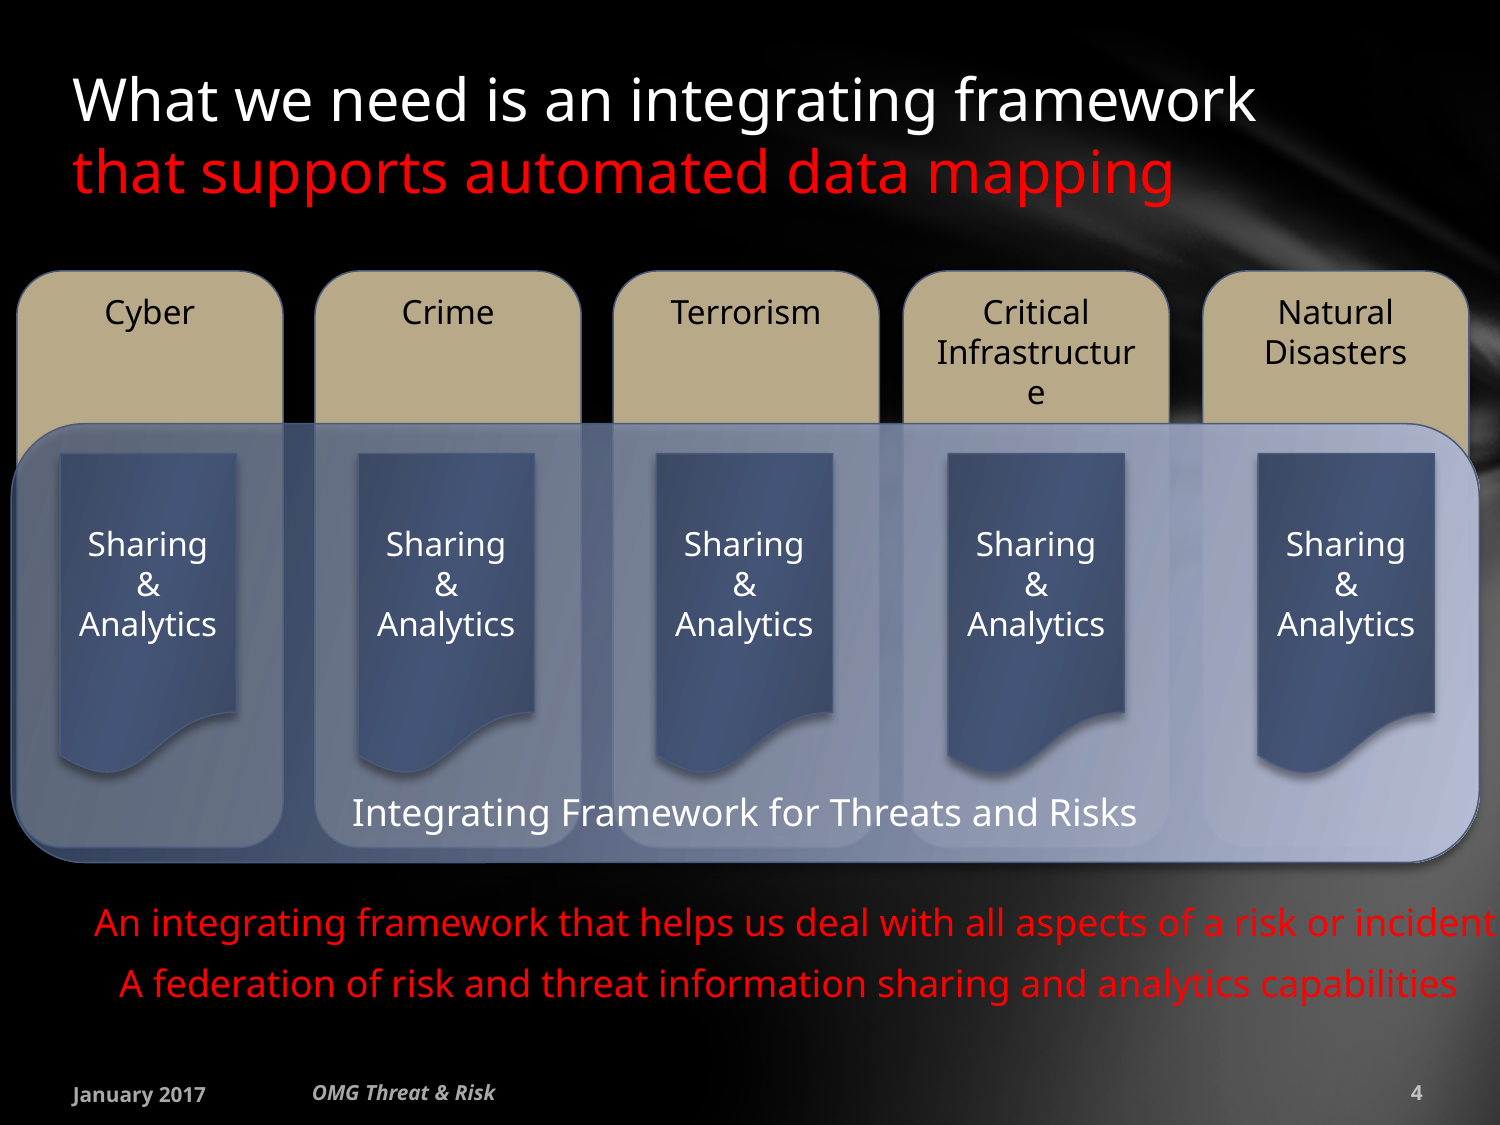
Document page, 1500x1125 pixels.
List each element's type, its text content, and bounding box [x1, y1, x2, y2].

text_box Sharing & Analytics [1257, 452, 1436, 773]
text_box Critical Infrastructure [902, 270, 1171, 422]
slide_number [57, 1073, 299, 1115]
title What we need is an integrating framework that supports automated data mapping [57, 37, 1318, 213]
text_box Cyber [16, 270, 284, 462]
text_box An integrating framework that helps us deal with all aspects of a risk or incident [79, 891, 1500, 952]
text_box Terrorism [612, 270, 881, 422]
text_box Sharing & Analytics [59, 452, 238, 773]
text_box Integrating Framework for Threats and Risks [10, 422, 1481, 864]
text_box Natural Disasters [1201, 270, 1470, 458]
text_box Crime [314, 270, 582, 422]
footer OMG Threat & Risk [299, 1073, 968, 1115]
text_box Sharing & Analytics [357, 452, 536, 773]
text_box A federation of risk and threat information sharing and analytics capabilities [104, 952, 1475, 1012]
text_box Sharing & Analytics [947, 452, 1126, 773]
slide_number 4 [1293, 1073, 1438, 1115]
text_box Sharing & Analytics [655, 452, 834, 773]
